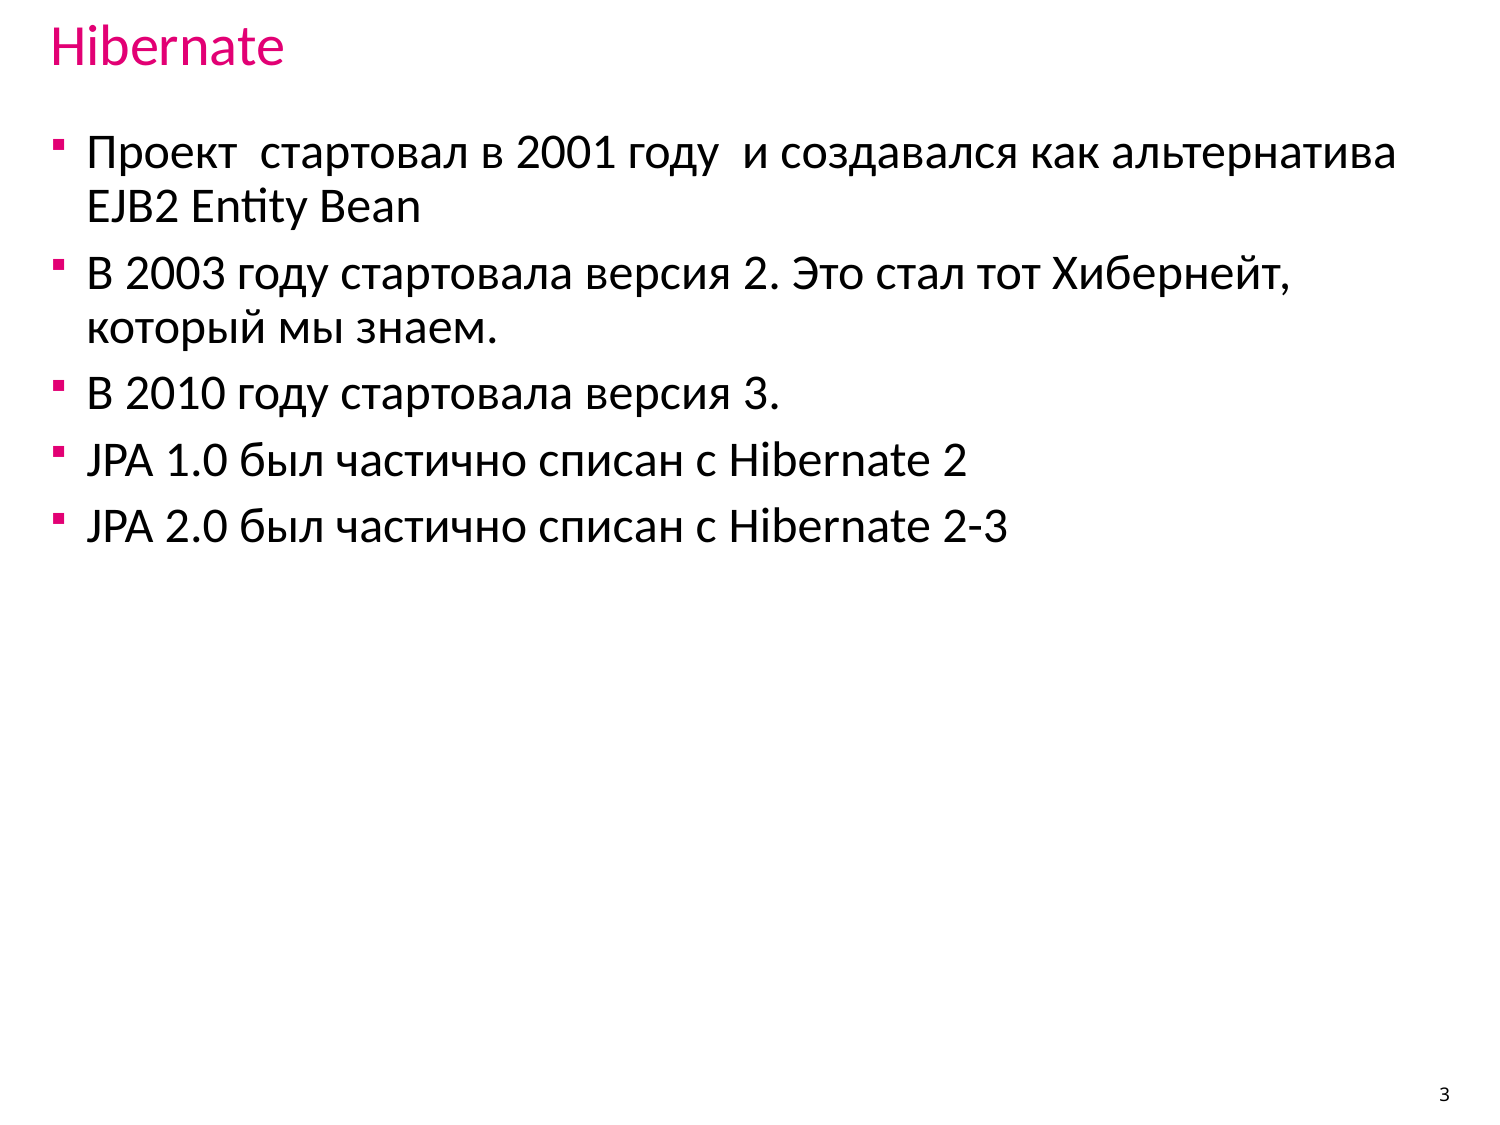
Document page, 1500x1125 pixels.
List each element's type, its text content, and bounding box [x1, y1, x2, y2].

title Hibernate [50, 14, 1450, 91]
slide_number 3 [1361, 1082, 1451, 1107]
list Проект стартовал в 2001 году и создавался как альтернатива EJB2 Entity Bean В 2003 году стартовала версия 2. Это стал тот Хибернейт, который мы знаем. В 2010 году стартовала версия 3. JPA 1.0 был частично списан с Hibernate 2 JPA 2.0 был частично списан с Hibernate 2-3 [50, 125, 1471, 705]
